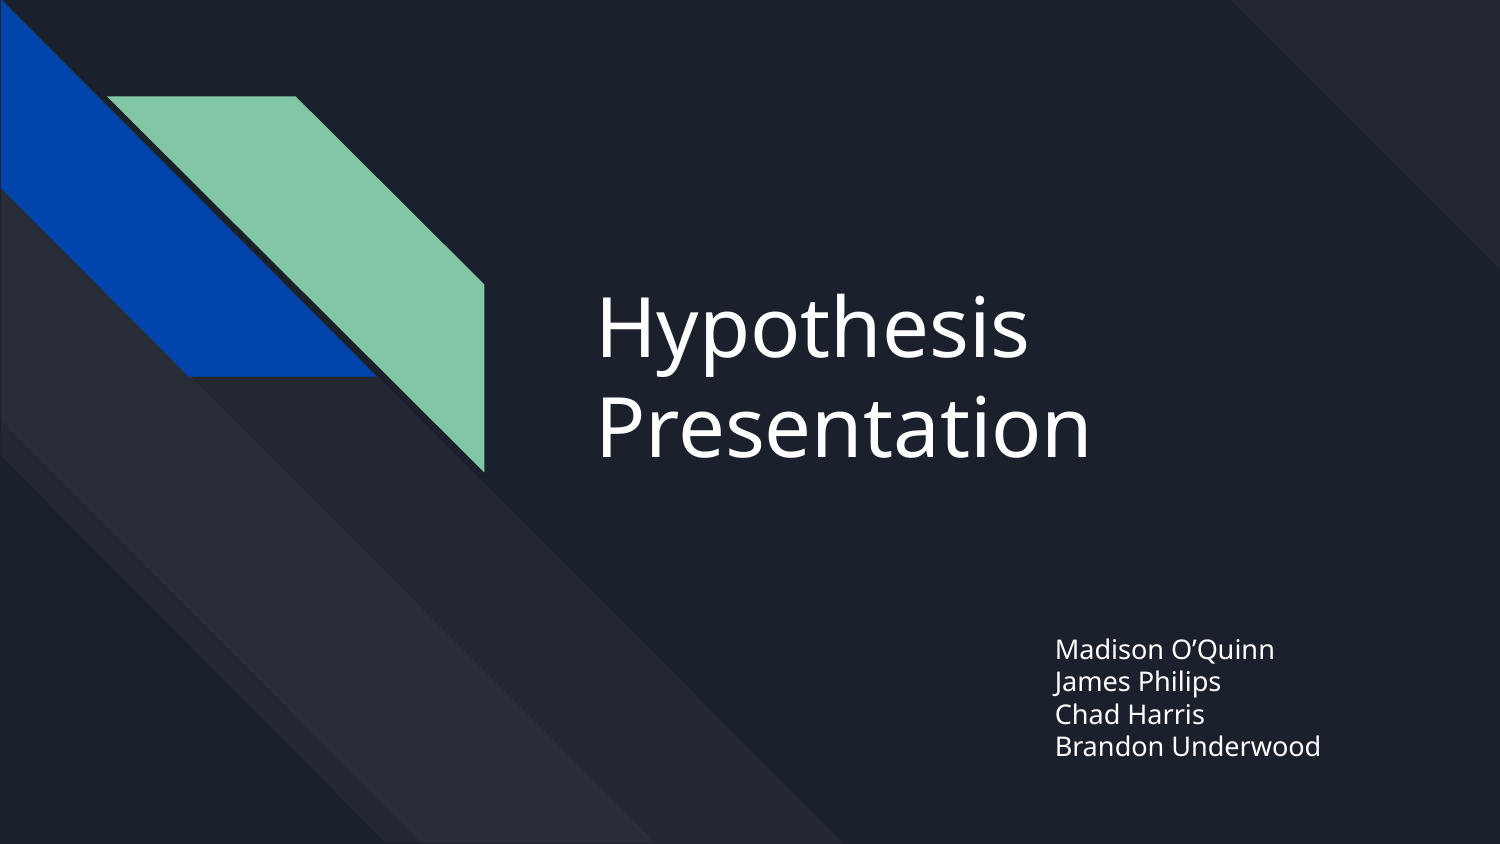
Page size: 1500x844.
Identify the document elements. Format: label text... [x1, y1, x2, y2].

title Hypothesis Presentation [580, 258, 1404, 518]
subtitle Madison O’Quinn James Philips Chad Harris Brandon Underwood [1039, 617, 1500, 701]
